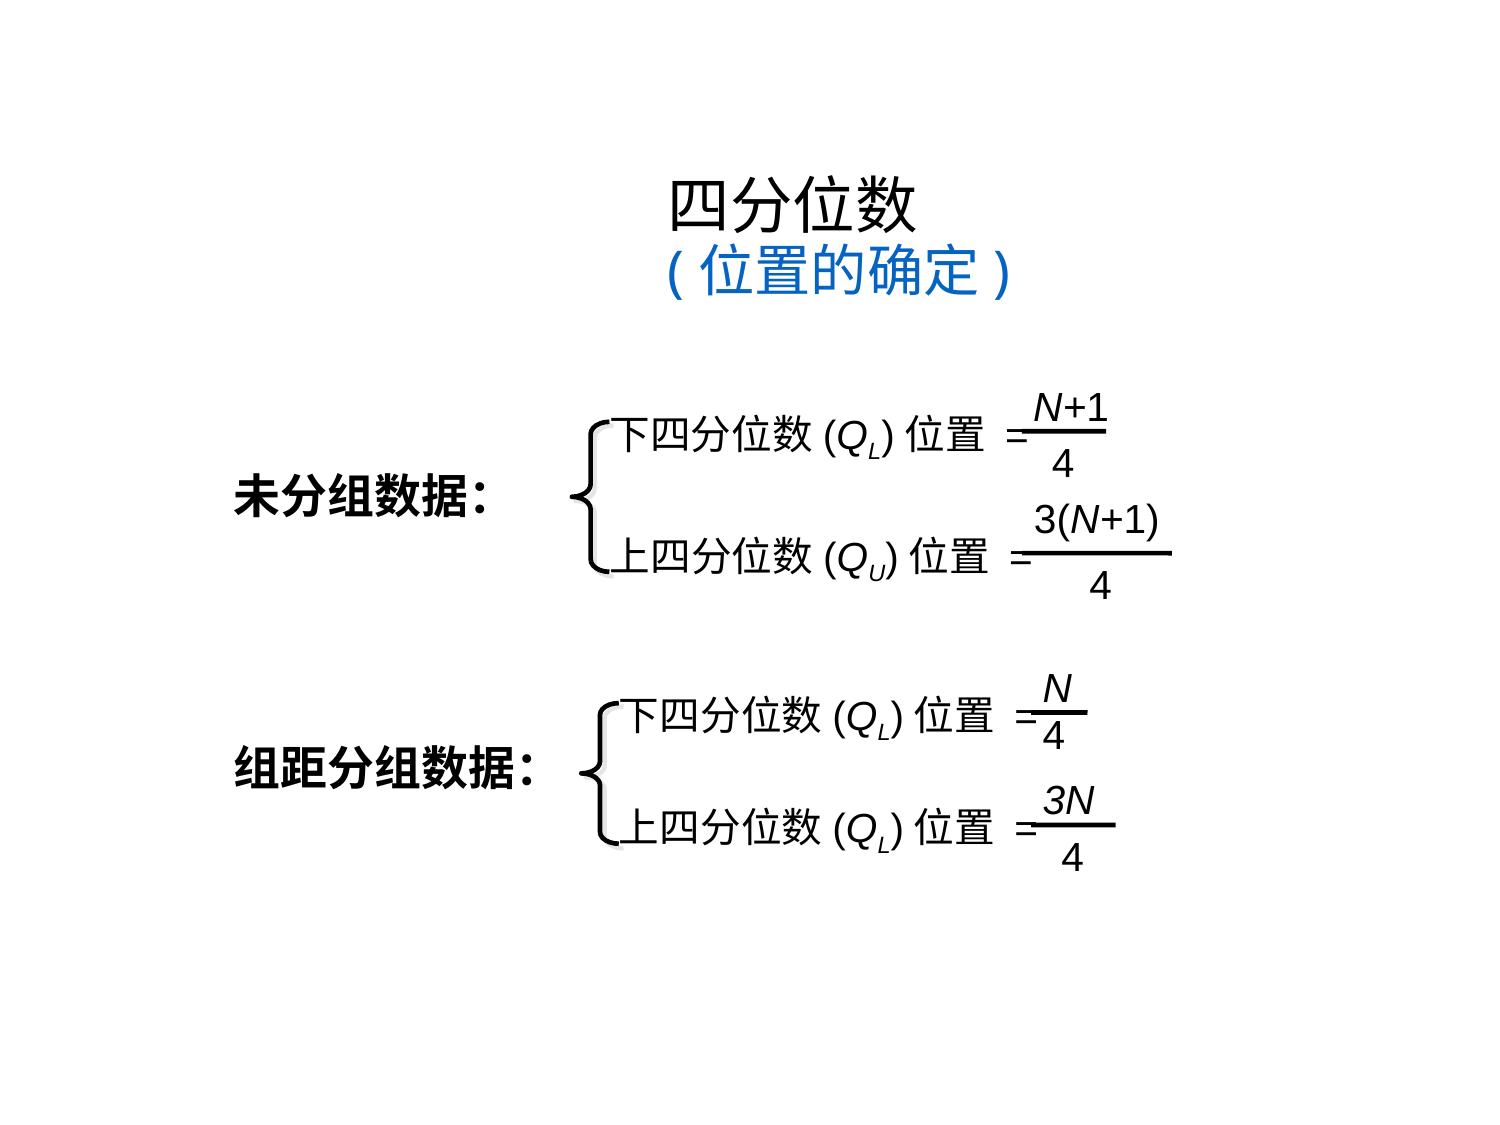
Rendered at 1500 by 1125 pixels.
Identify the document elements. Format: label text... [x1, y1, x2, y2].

text_box 未分组数据： [218, 459, 571, 531]
title 四分位数 (位置的确定) [421, 168, 1257, 310]
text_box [571, 374, 1172, 614]
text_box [581, 656, 1130, 886]
text_box 组距分组数据： [218, 731, 581, 803]
